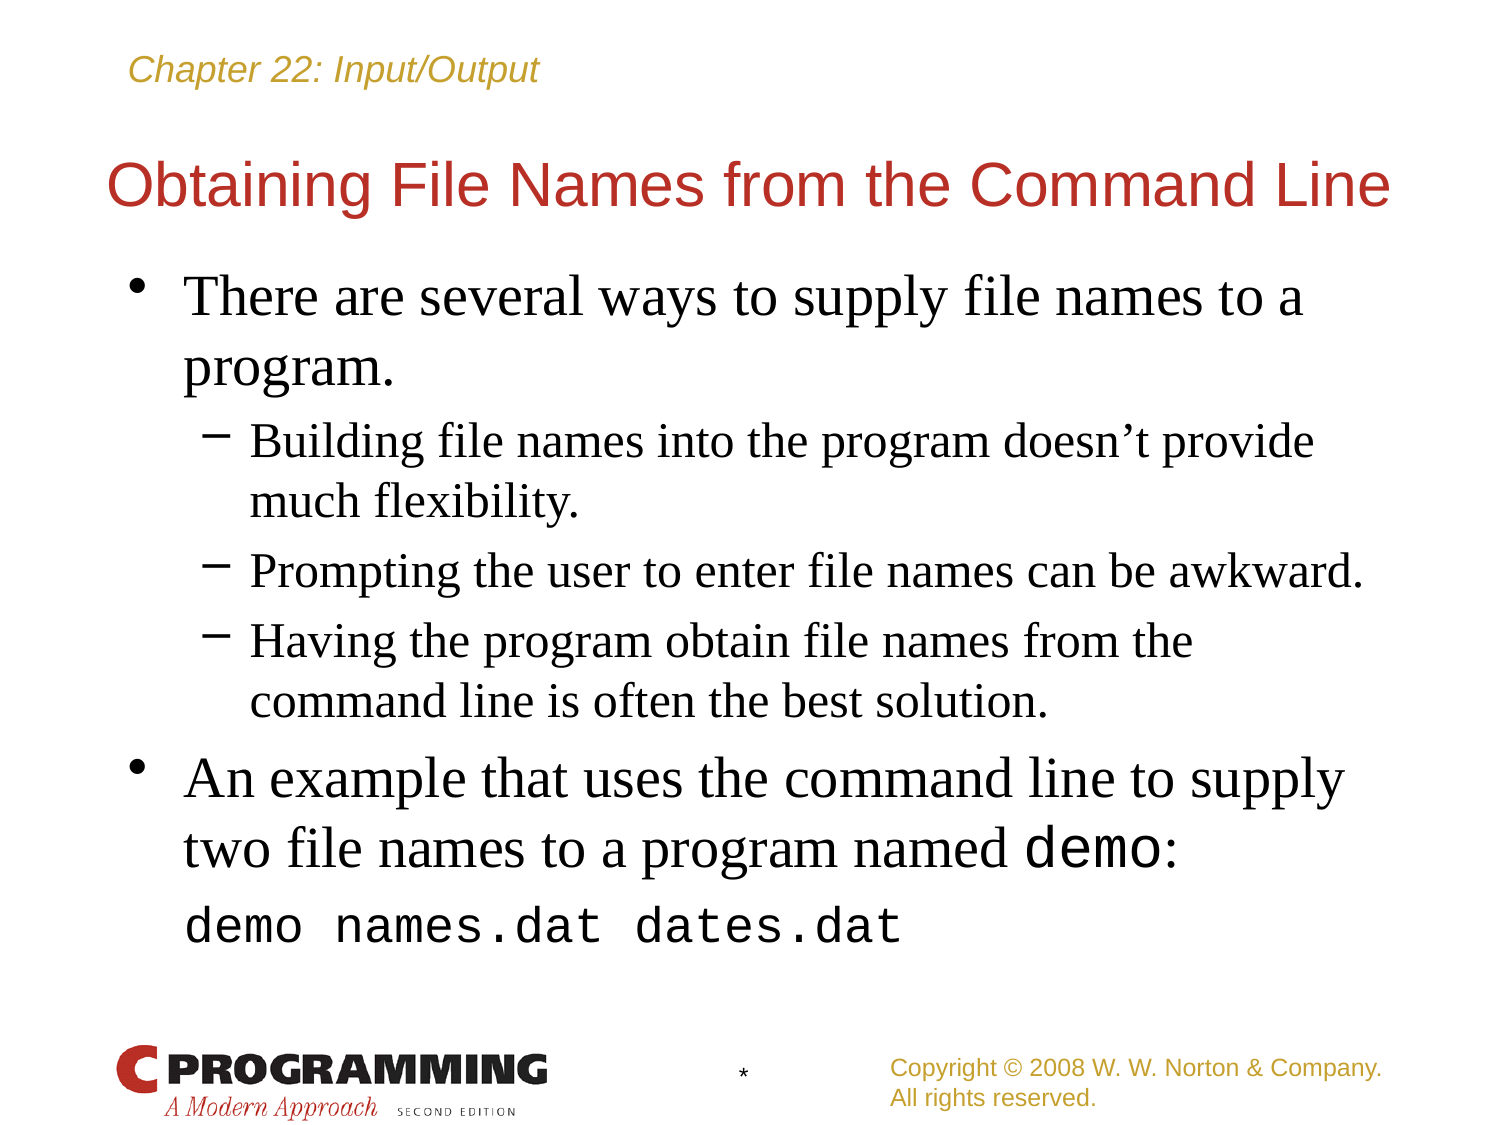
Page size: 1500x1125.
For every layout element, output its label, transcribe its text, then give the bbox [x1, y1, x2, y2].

title Obtaining File Names from the Command Line [87, 125, 1413, 238]
list There are several ways to supply file names to a program. Building file names into the program doesn’t provide much flexibility. Prompting the user to enter file names can be awkward. Having the program obtain file names from the command line is often the best solution. An example that uses the command line to supply two file names to a program named demo: demo names.dat dates.dat [112, 249, 1388, 1038]
text_box * [687, 1050, 800, 1100]
picture [112, 1041, 550, 1123]
text_box Copyright © 2008 W. W. Norton & Company. All rights reserved. [874, 1043, 1388, 1119]
